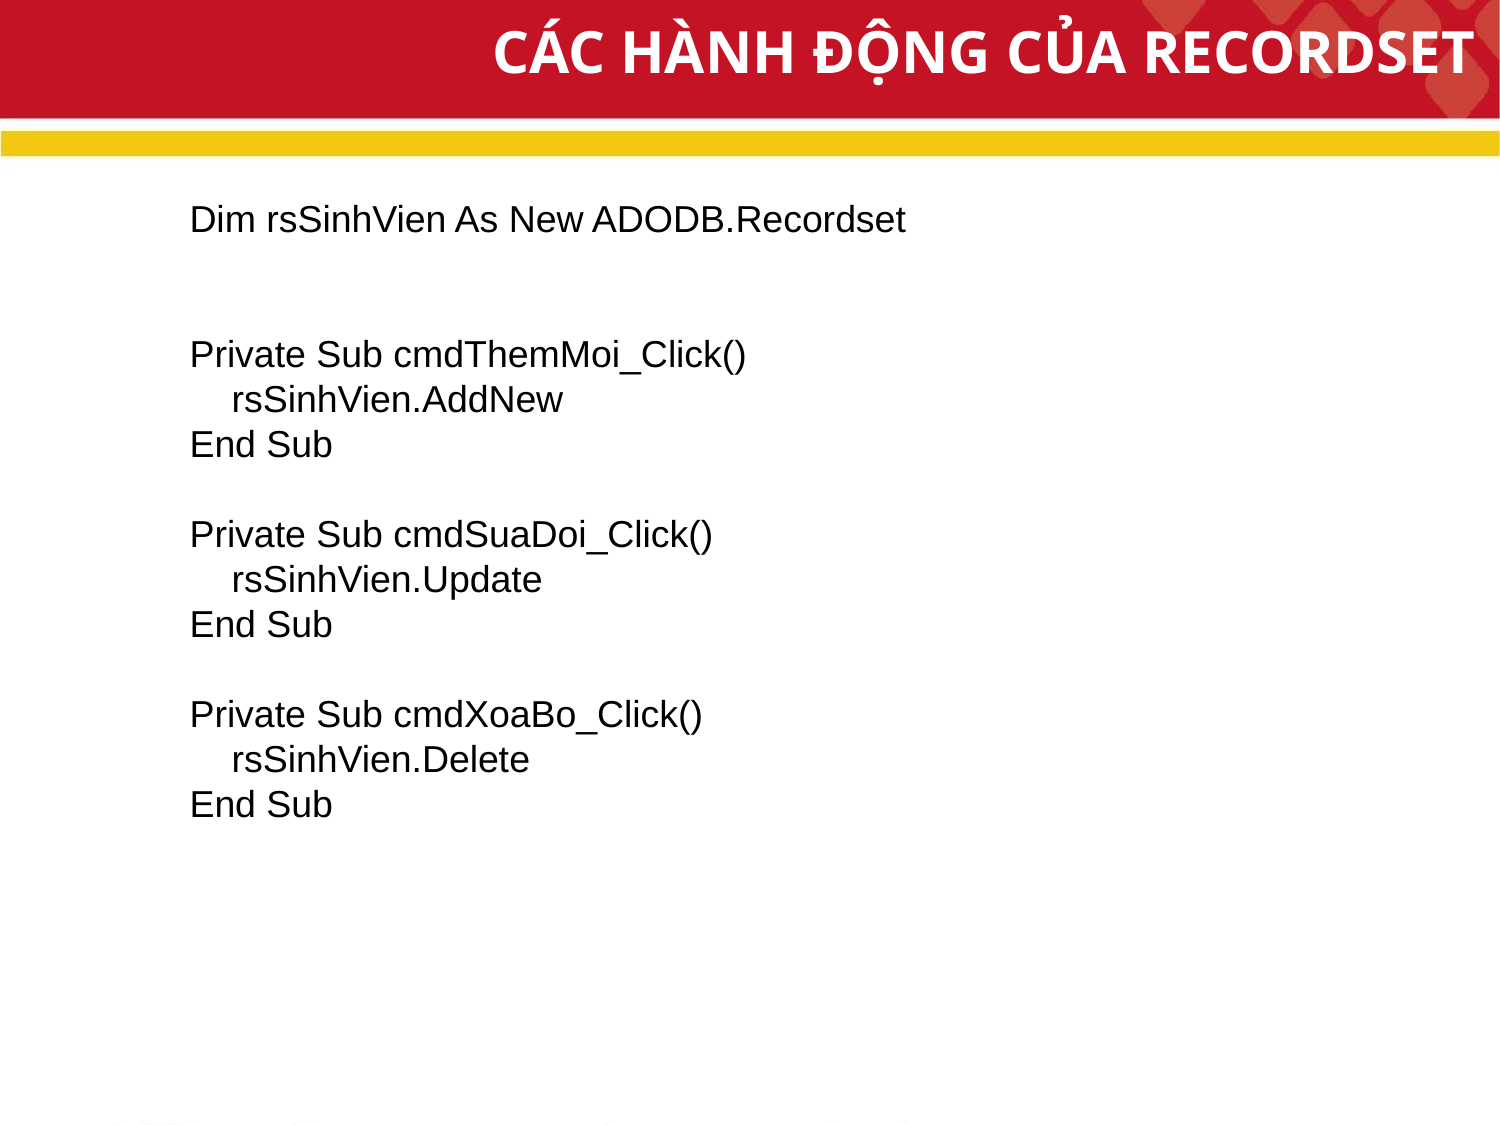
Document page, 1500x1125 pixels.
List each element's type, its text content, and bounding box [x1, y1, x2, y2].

picture [0, 0, 1500, 1125]
text_box CÁC HÀNH ĐỘNG CỦA RECORDSET [0, 13, 1475, 86]
text_box Dim rsSinhVien As New ADODB.Recordset Private Sub cmdThemMoi_Click() rsSinhVien.AddNew End Sub Private Sub cmdSuaDoi_Click() rsSinhVien.Update End Sub Private Sub cmdXoaBo_Click() rsSinhVien.Delete End Sub [174, 187, 1375, 833]
